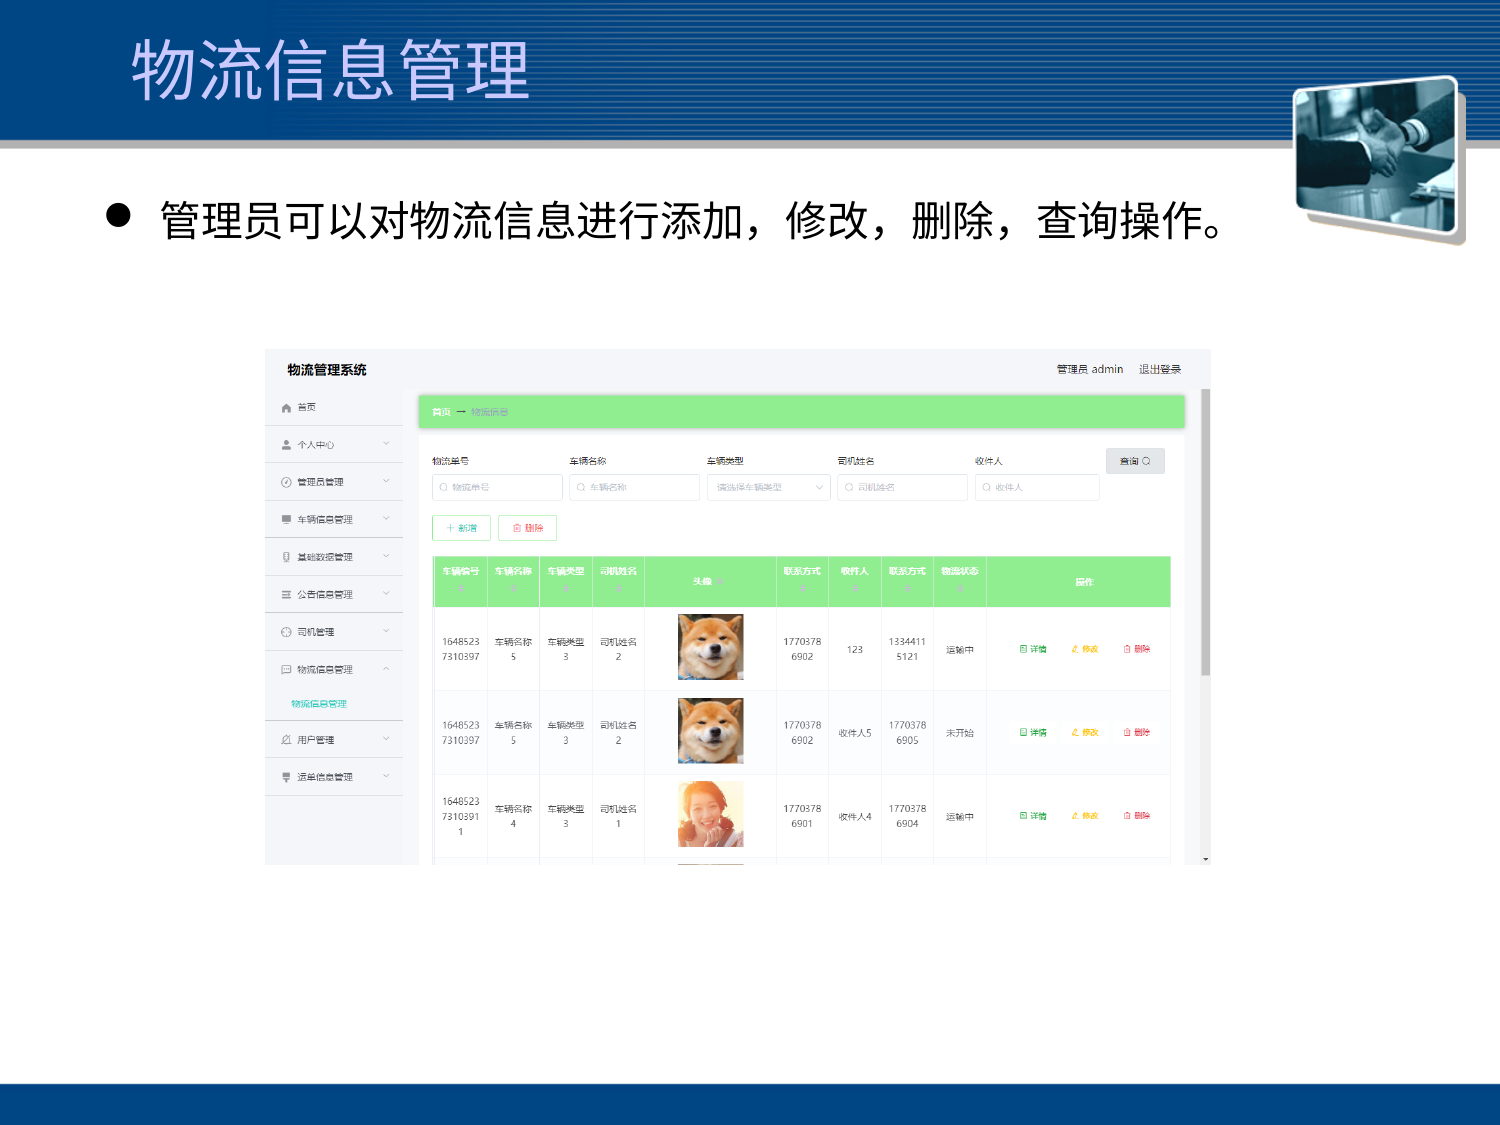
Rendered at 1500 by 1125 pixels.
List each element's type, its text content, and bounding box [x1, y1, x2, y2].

title 物流信息管理 [115, 1, 1391, 138]
picture [0, 1, 1500, 1125]
text_box 管理员可以对物流信息进行添加，修改，删除，查询操作。 [88, 187, 1286, 253]
